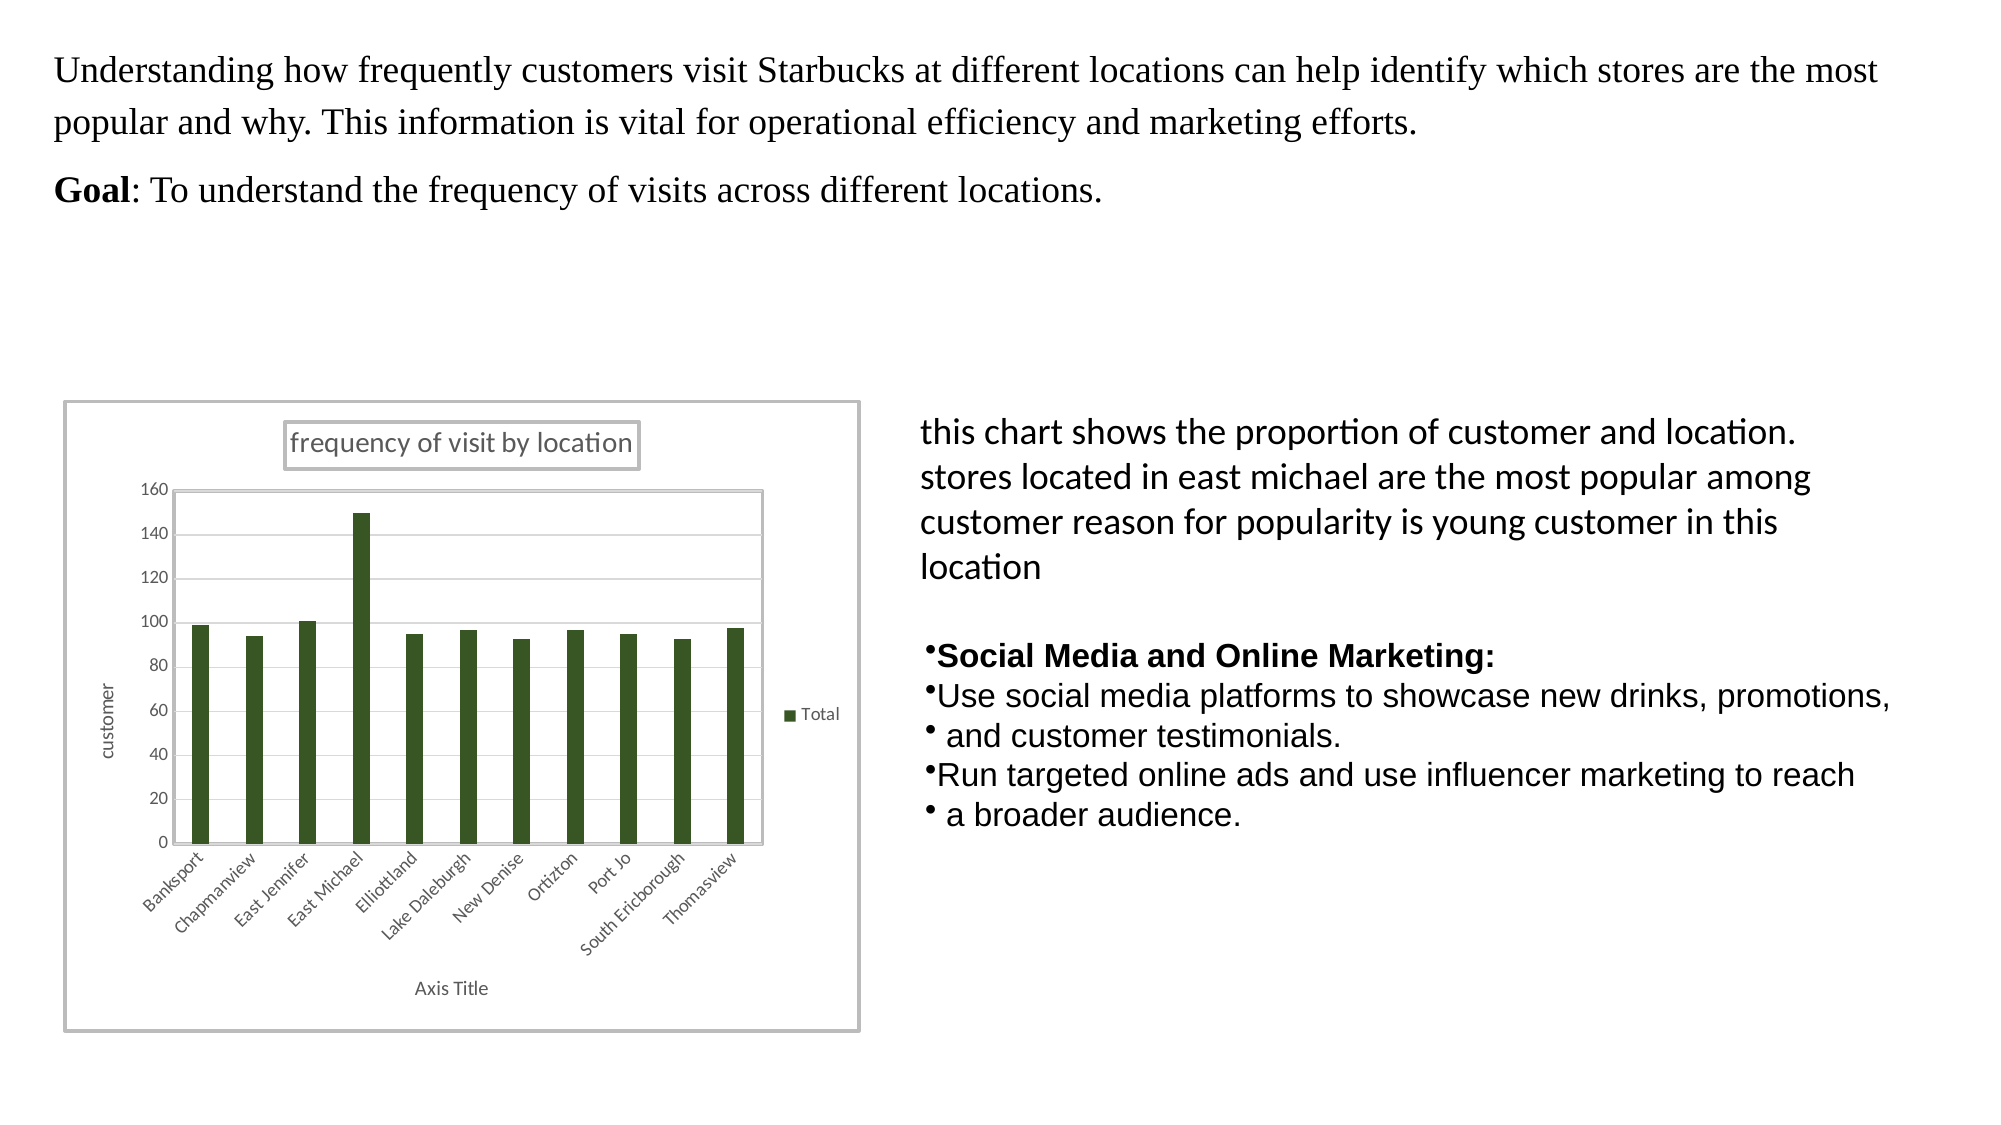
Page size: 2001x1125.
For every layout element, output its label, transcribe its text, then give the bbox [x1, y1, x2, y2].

chart [63, 399, 861, 1033]
text_box Understanding how frequently customers visit Starbucks at different locations can help identify which stores are the most popular and why. This information is vital for operational efficiency and marketing efforts. Goal: To understand the frequency of visits across different locations. [38, 30, 1921, 218]
text_box Social Media and Online Marketing: Use social media platforms to showcase new drinks, promotions, and customer testimonials. Run targeted online ads and use influencer marketing to reach a broader audience. [910, 626, 1908, 886]
text_box this chart shows the proportion of customer and location. stores located in east michael are the most popular among customer reason for popularity is young customer in this location [905, 399, 1906, 595]
